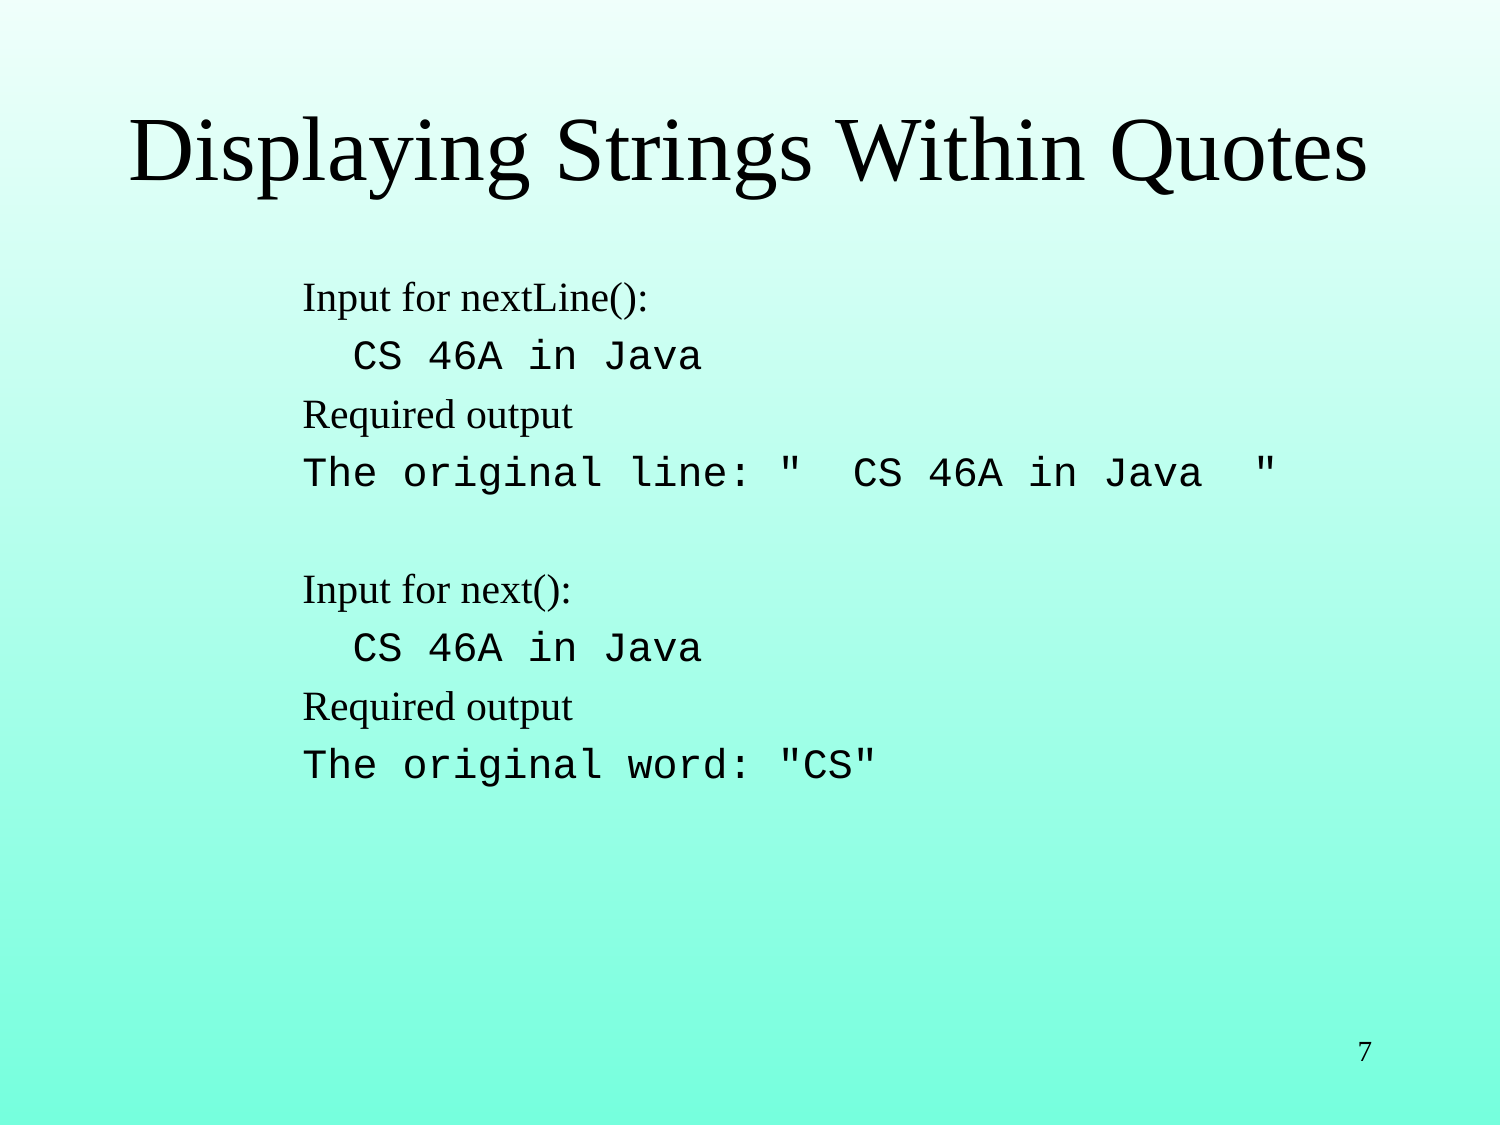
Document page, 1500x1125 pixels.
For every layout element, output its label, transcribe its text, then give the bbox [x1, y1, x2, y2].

title Displaying Strings Within Quotes [99, 75, 1400, 213]
slide_number 7 [1074, 1024, 1388, 1101]
list Input for nextLine(): CS 46A in Java Required output The original line: " CS 46A in Java " Input for next(): CS 46A in Java Required output The original word: "CS" [287, 262, 1375, 888]
